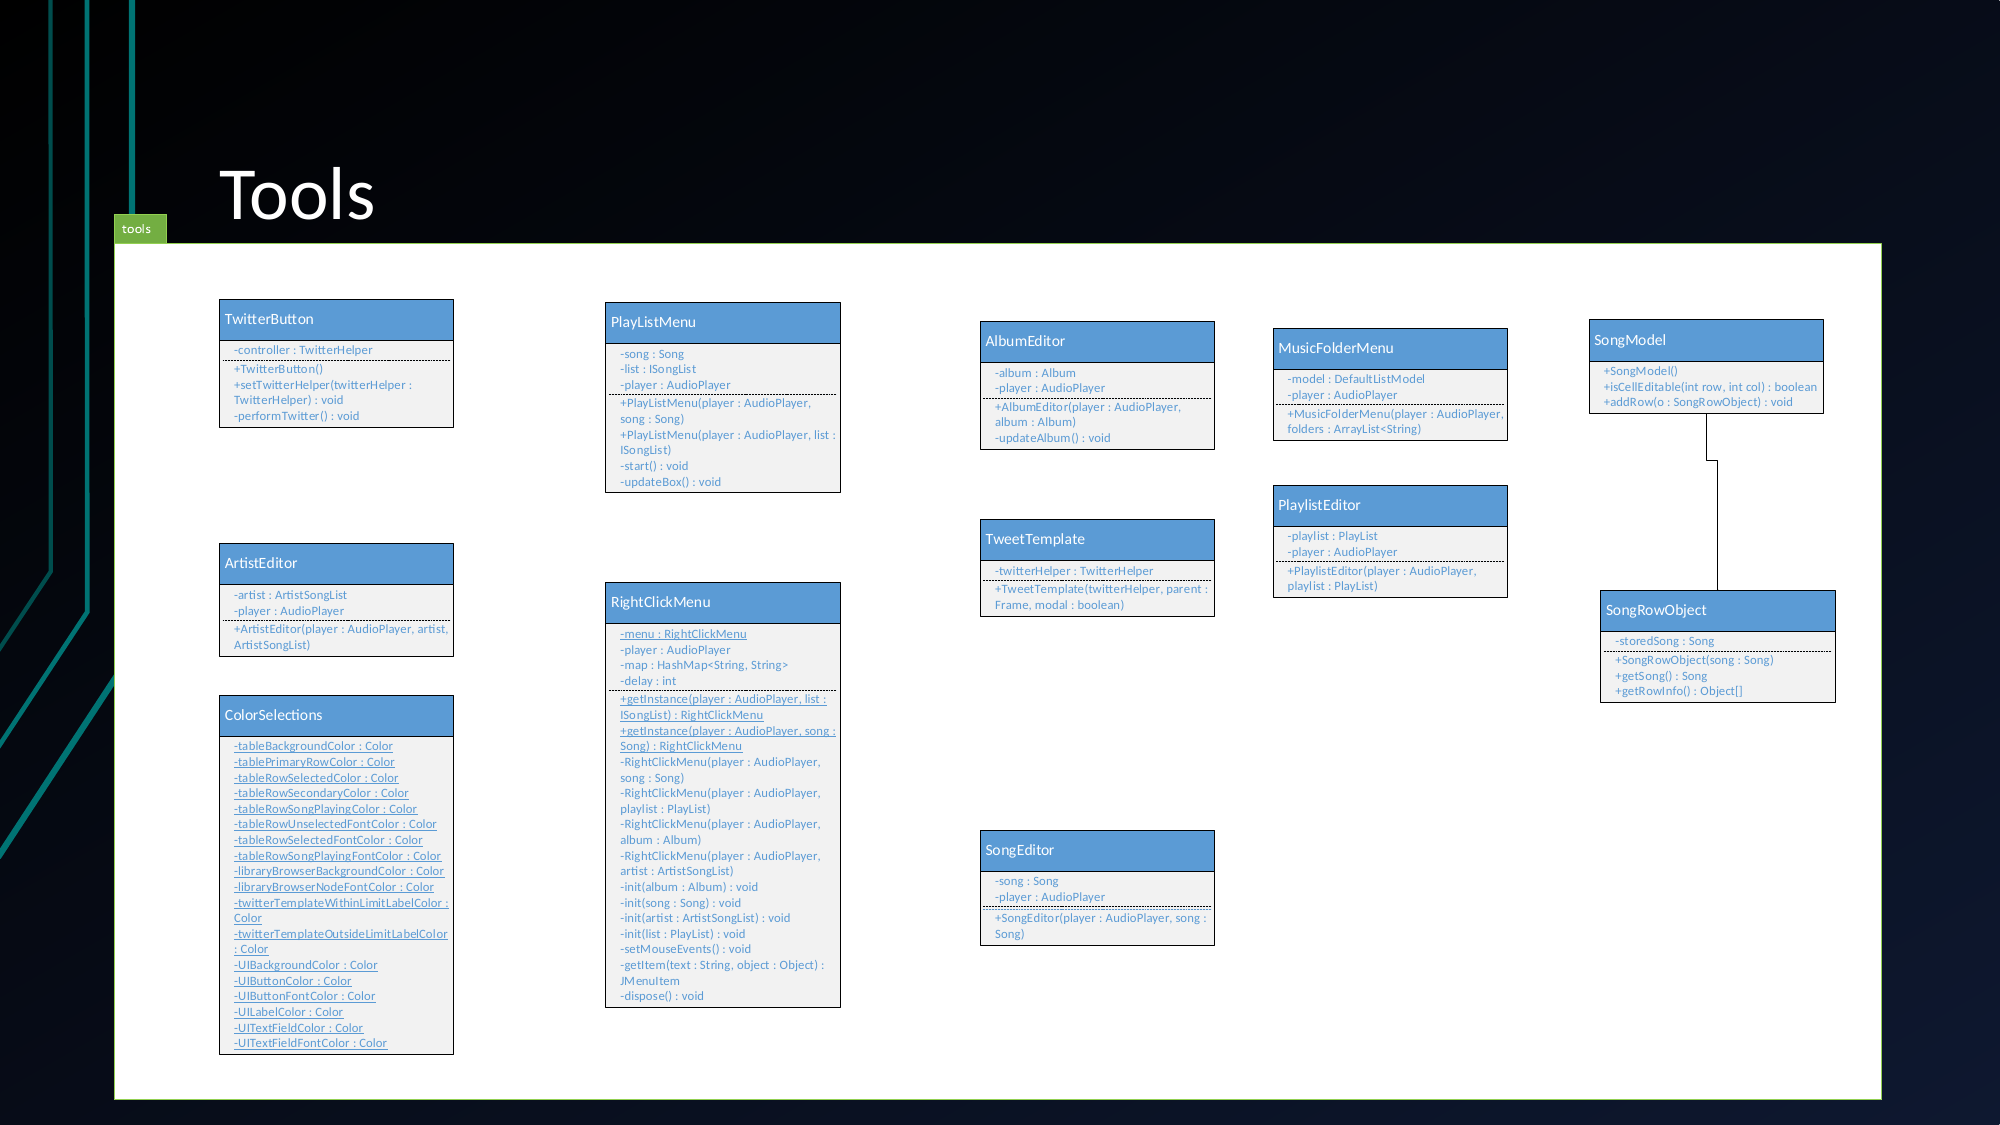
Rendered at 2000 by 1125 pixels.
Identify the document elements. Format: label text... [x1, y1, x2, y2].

picture [111, 212, 1883, 1101]
title Tools [199, 45, 1900, 246]
